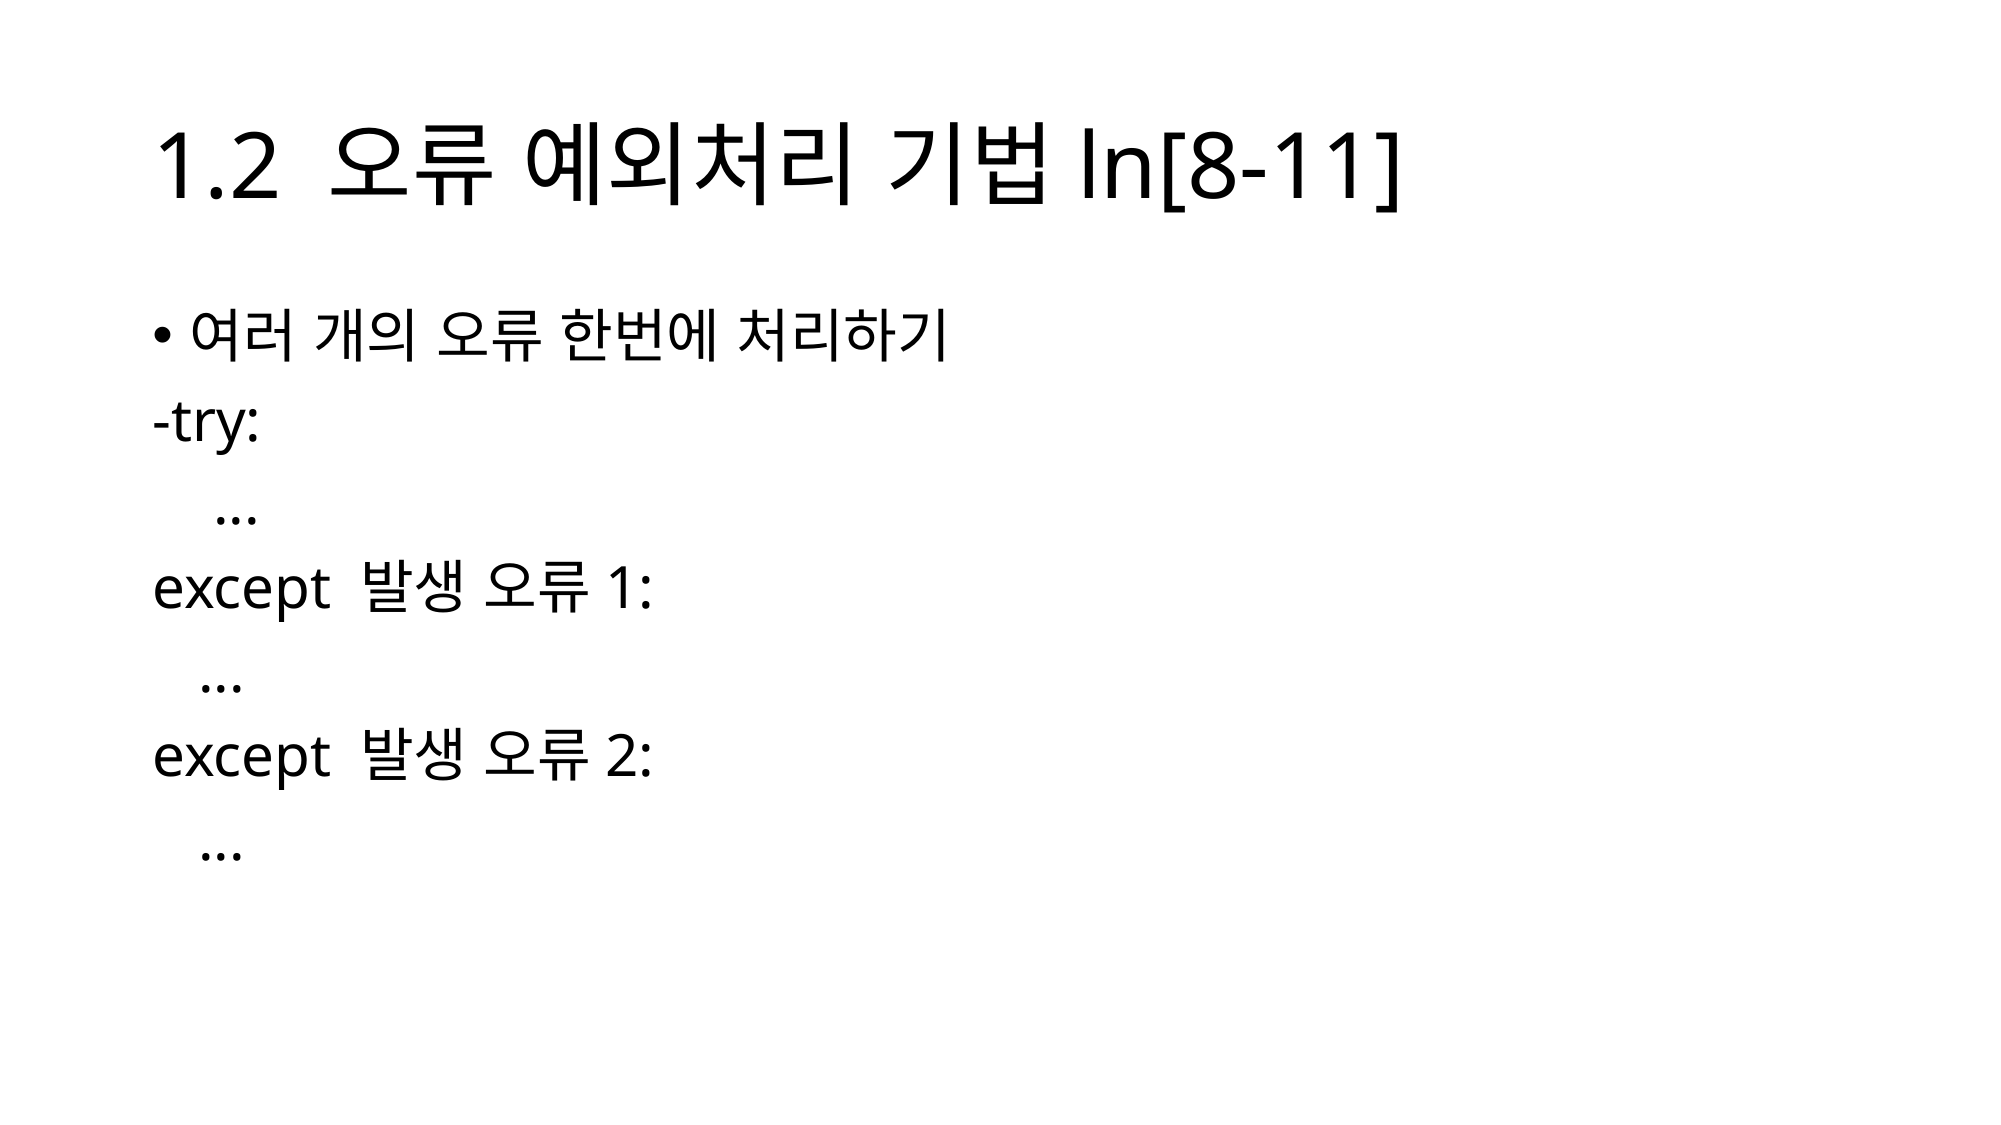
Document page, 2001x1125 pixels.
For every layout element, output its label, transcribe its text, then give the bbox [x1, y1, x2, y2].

title 1.2 오류 예외처리 기법ln[8-11] [137, 59, 1863, 278]
list 여러 개의 오류 한번에 처리하기 -try: ... except 발생 오류1: ... except 발생 오류2: ... [137, 299, 1863, 1014]
